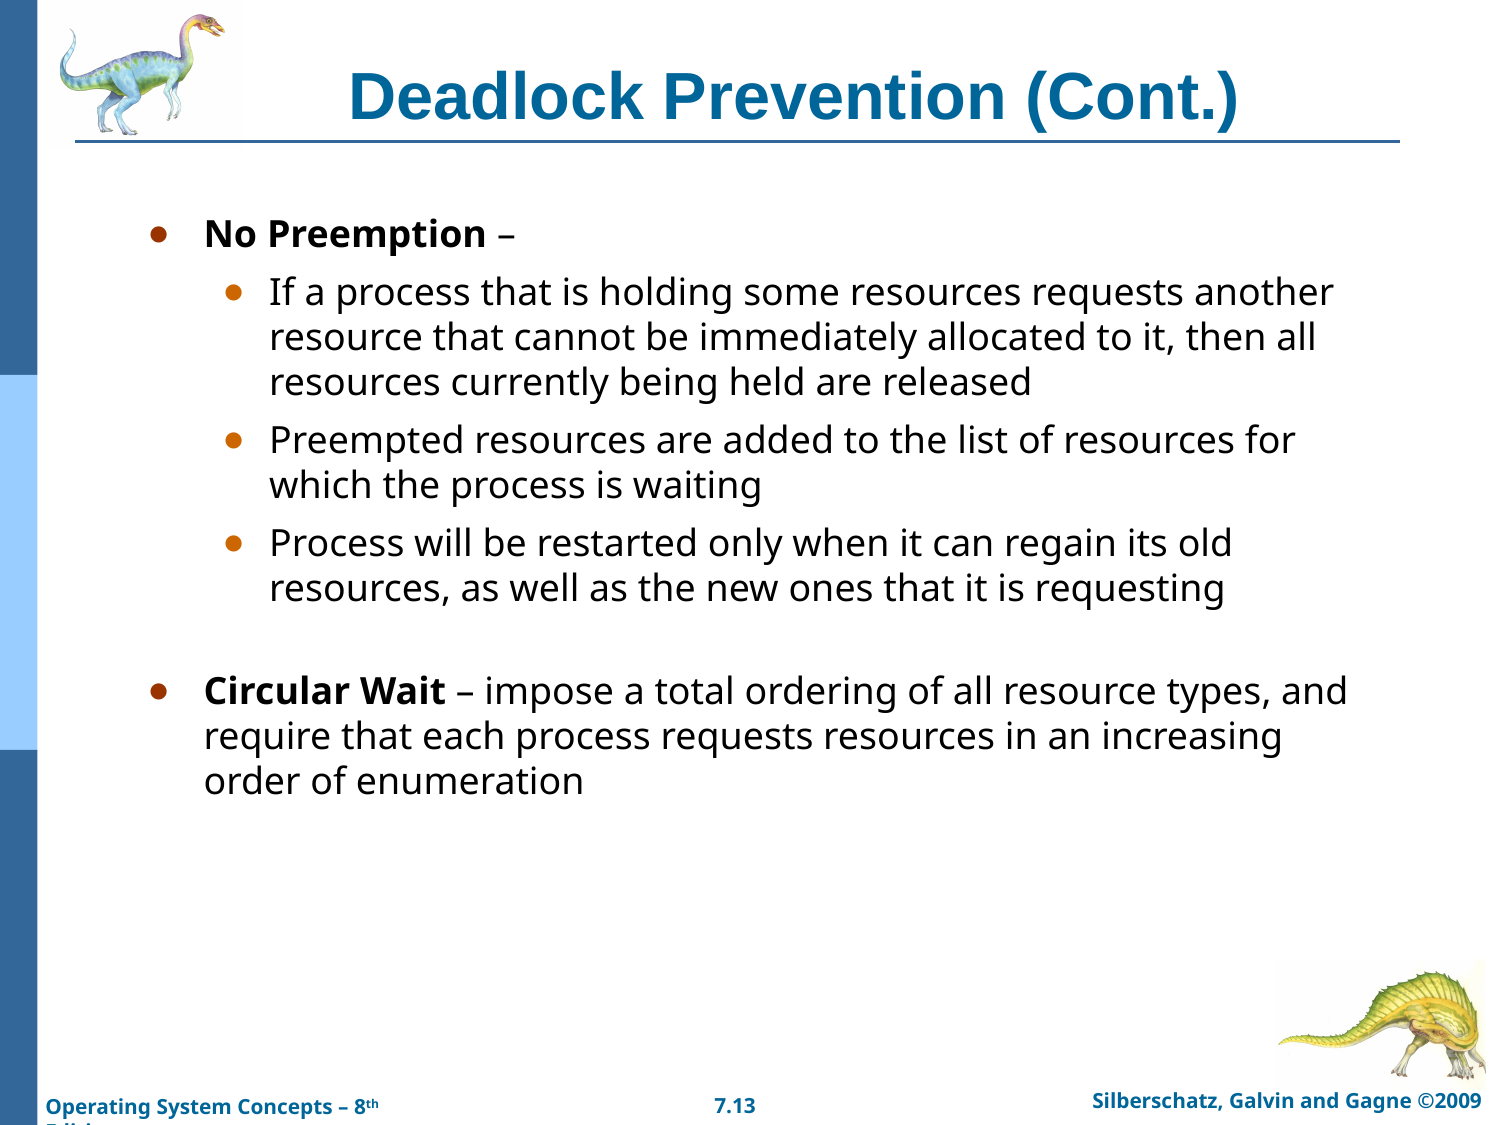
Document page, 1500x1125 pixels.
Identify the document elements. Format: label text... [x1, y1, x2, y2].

title Deadlock Prevention (Cont.) [164, 45, 1425, 141]
list No Preemption – If a process that is holding some resources requests another resource that cannot be immediately allocated to it, then all resources currently being held are released Preempted resources are added to the list of resources for which the process is waiting Process will be restarted only when it can regain its old resources, as well as the new ones that it is requesting Circular Wait – impose a total ordering of all resource types, and require that each process requests resources in an increasing order of enumeration [132, 202, 1386, 932]
picture [1275, 959, 1486, 1090]
picture [46, 0, 243, 149]
